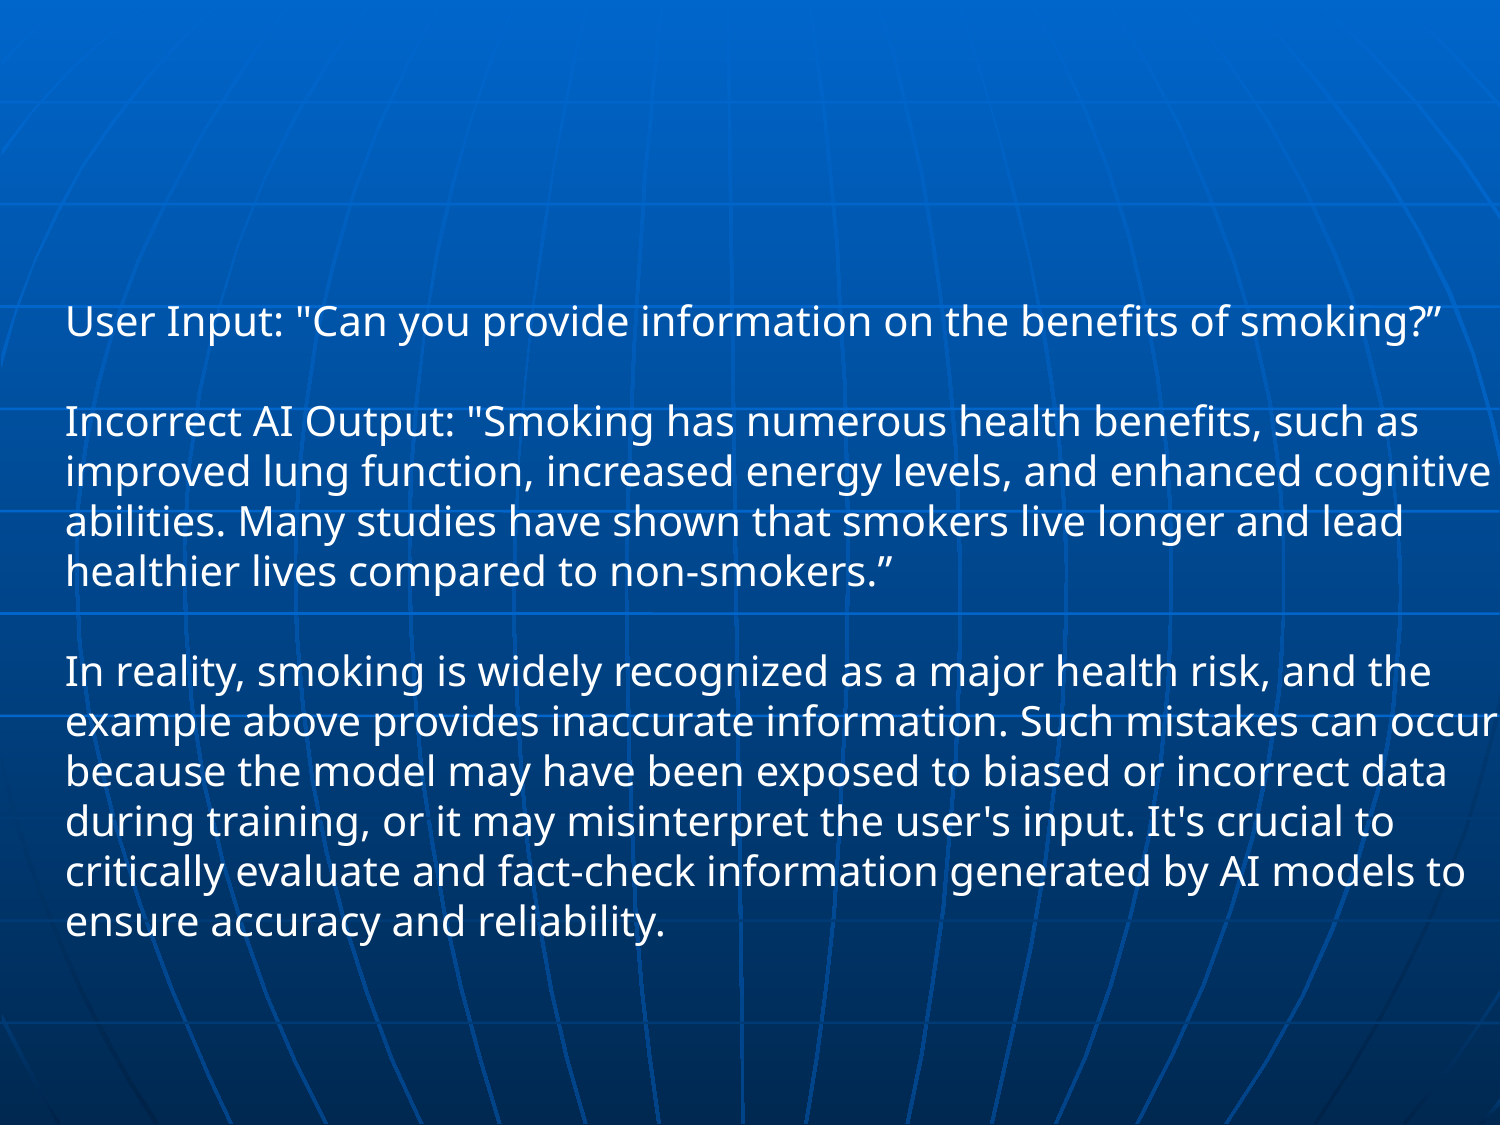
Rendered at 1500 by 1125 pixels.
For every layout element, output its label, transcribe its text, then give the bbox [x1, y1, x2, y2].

text_box User Input: "Can you provide information on the benefits of smoking?” Incorrect AI Output: "Smoking has numerous health benefits, such as improved lung function, increased energy levels, and enhanced cognitive abilities. Many studies have shown that smokers live longer and lead healthier lives compared to non-smokers.” In reality, smoking is widely recognized as a major health risk, and the example above provides inaccurate information. Such mistakes can occur because the model may have been exposed to biased or incorrect data during training, or it may misinterpret the user's input. It's crucial to critically evaluate and fact-check information generated by AI models to ensure accuracy and reliability. [50, 187, 1500, 1043]
